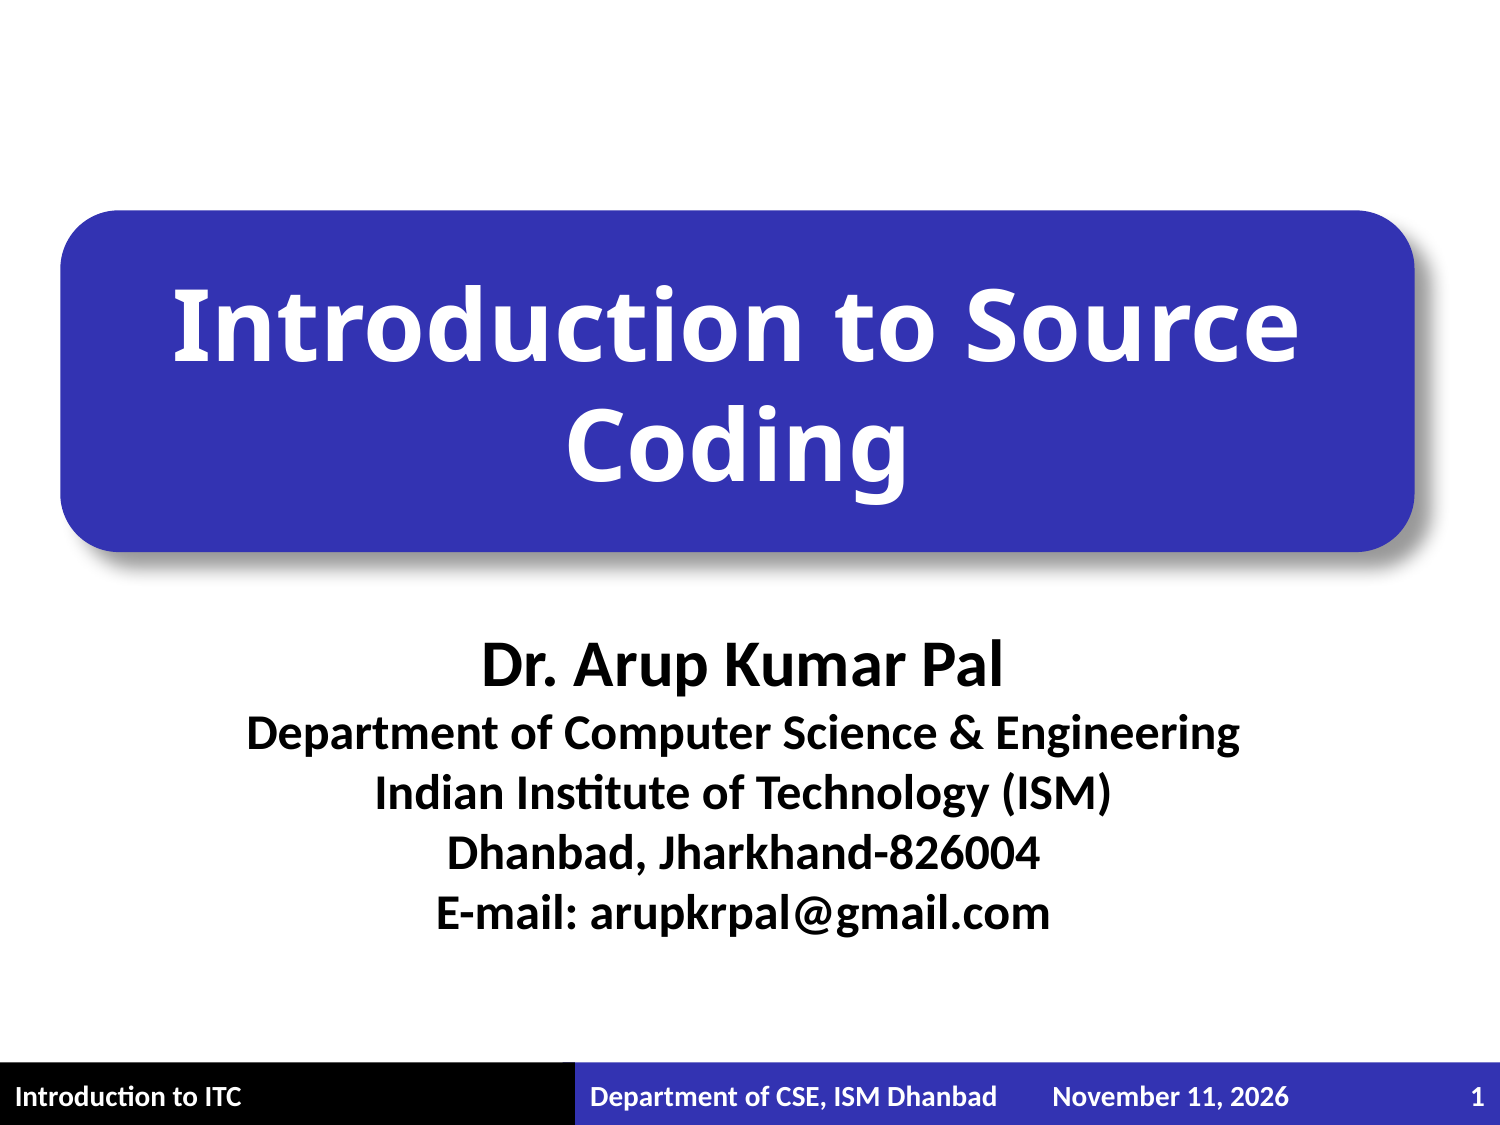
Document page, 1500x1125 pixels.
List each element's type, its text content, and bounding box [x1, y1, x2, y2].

title Introduction to Source Coding [99, 237, 1376, 526]
text_box Dr. Arup Kumar Pal Department of Computer Science & Engineering Indian Institute of Technology (ISM) Dhanbad, Jharkhand-826004 E-mail: arupkrpal@gmail.com [99, 612, 1388, 948]
footer Department of CSE, ISM Dhanbad [575, 1065, 1050, 1125]
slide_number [1050, 1065, 1350, 1125]
slide_number 1 [1350, 1065, 1500, 1125]
